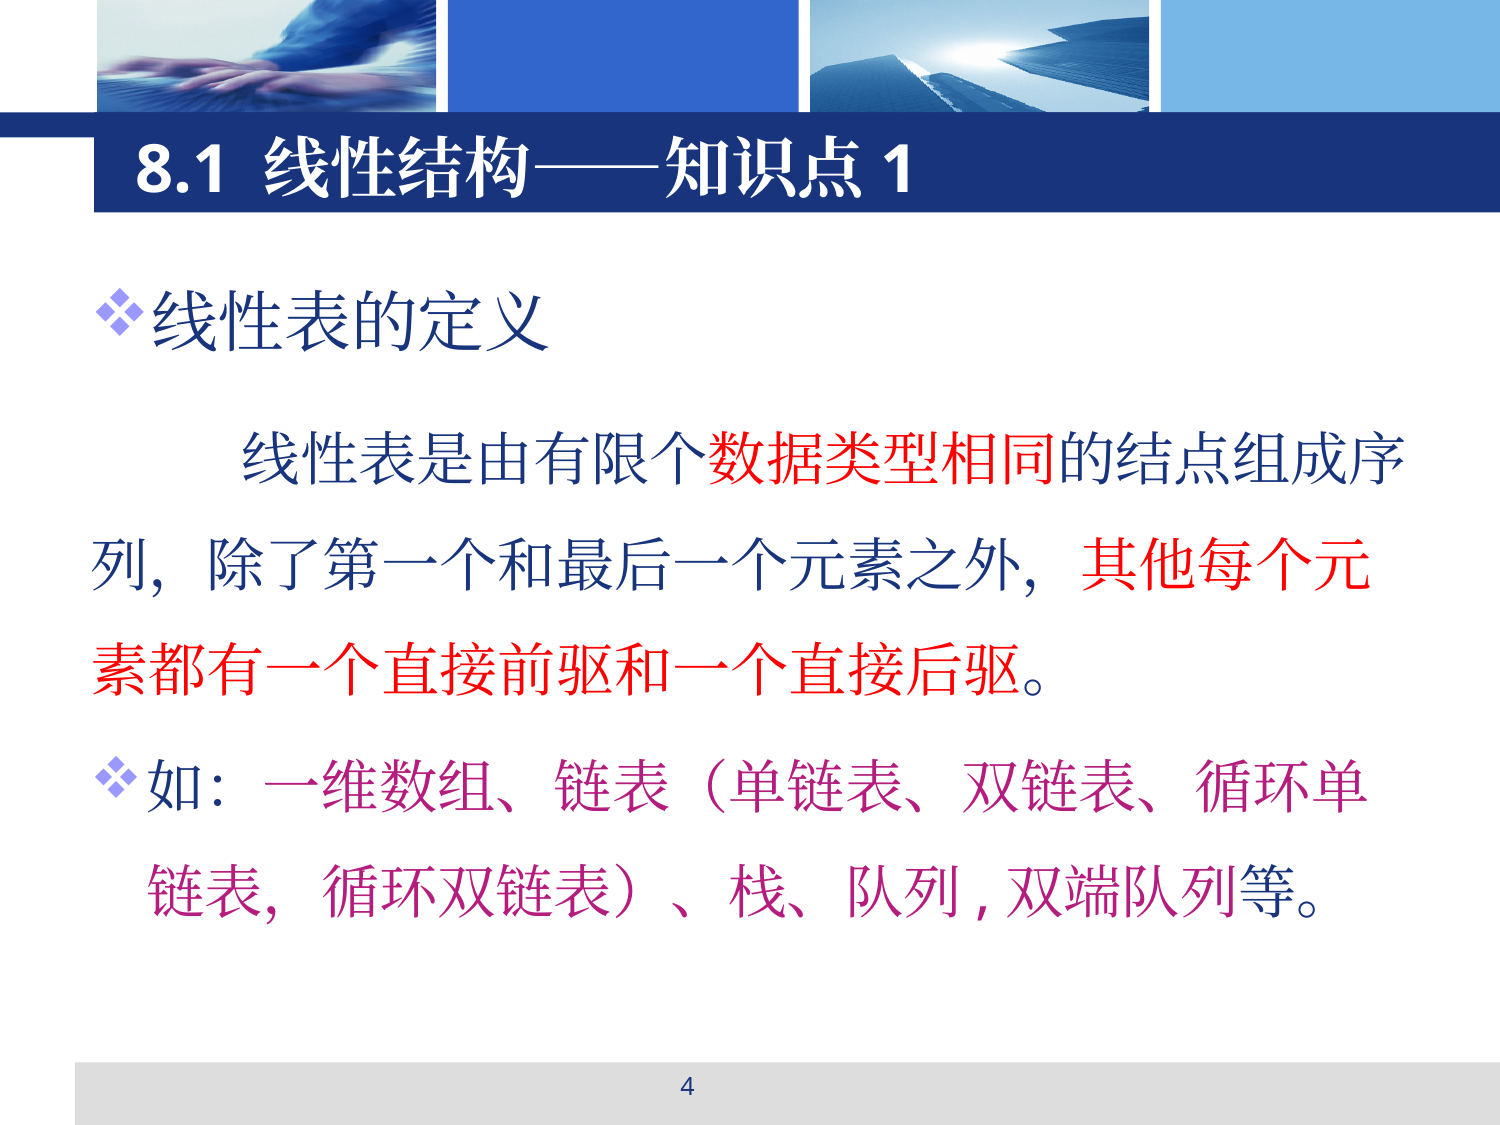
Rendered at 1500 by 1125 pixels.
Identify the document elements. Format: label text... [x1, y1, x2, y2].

picture [97, 0, 437, 112]
list 线性表的定义 线性表是由有限个数据类型相同的结点组成序列，除了第一个和最后一个元素之外，其他每个元素都有一个直接前驱和一个直接后驱。 如：一维数组、链表（单链表、双链表、循环单链表，循环双链表）、栈、队列,双端队列等。 [75, 232, 1425, 1034]
title 8.1 线性结构——知识点1 [120, 120, 1400, 213]
picture [810, 0, 1150, 112]
slide_number 4 [512, 1062, 863, 1116]
